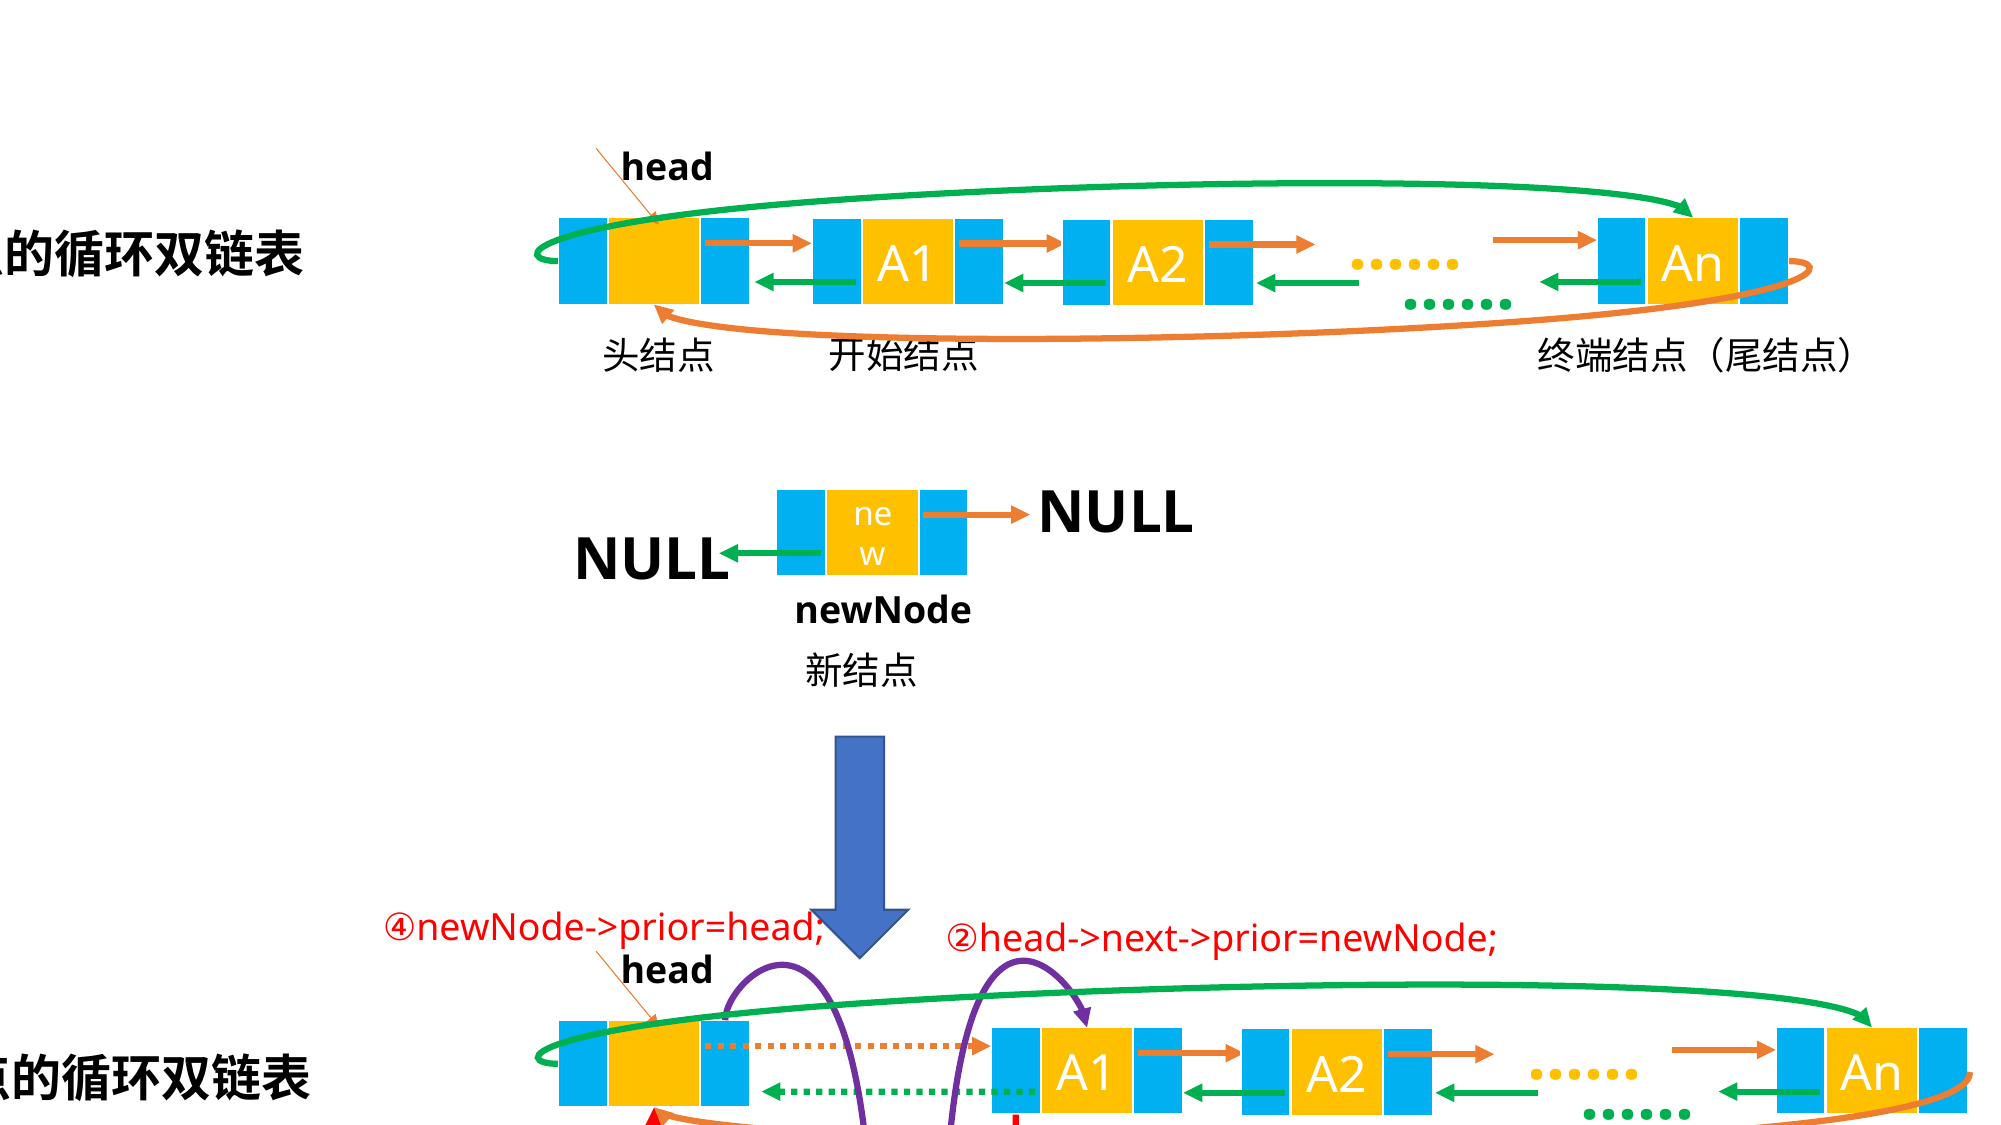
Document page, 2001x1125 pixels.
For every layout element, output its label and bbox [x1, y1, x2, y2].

text_box [813, 338, 994, 384]
text_box [558, 466, 1210, 599]
text_box [0, 1038, 327, 1114]
text_box [779, 579, 988, 700]
text_box [587, 324, 730, 385]
text_box [813, 324, 994, 335]
text_box [1437, 324, 1891, 385]
text_box [930, 906, 1513, 966]
text_box [0, 215, 320, 291]
text_box [368, 735, 1971, 1125]
text_box [557, 135, 1789, 326]
